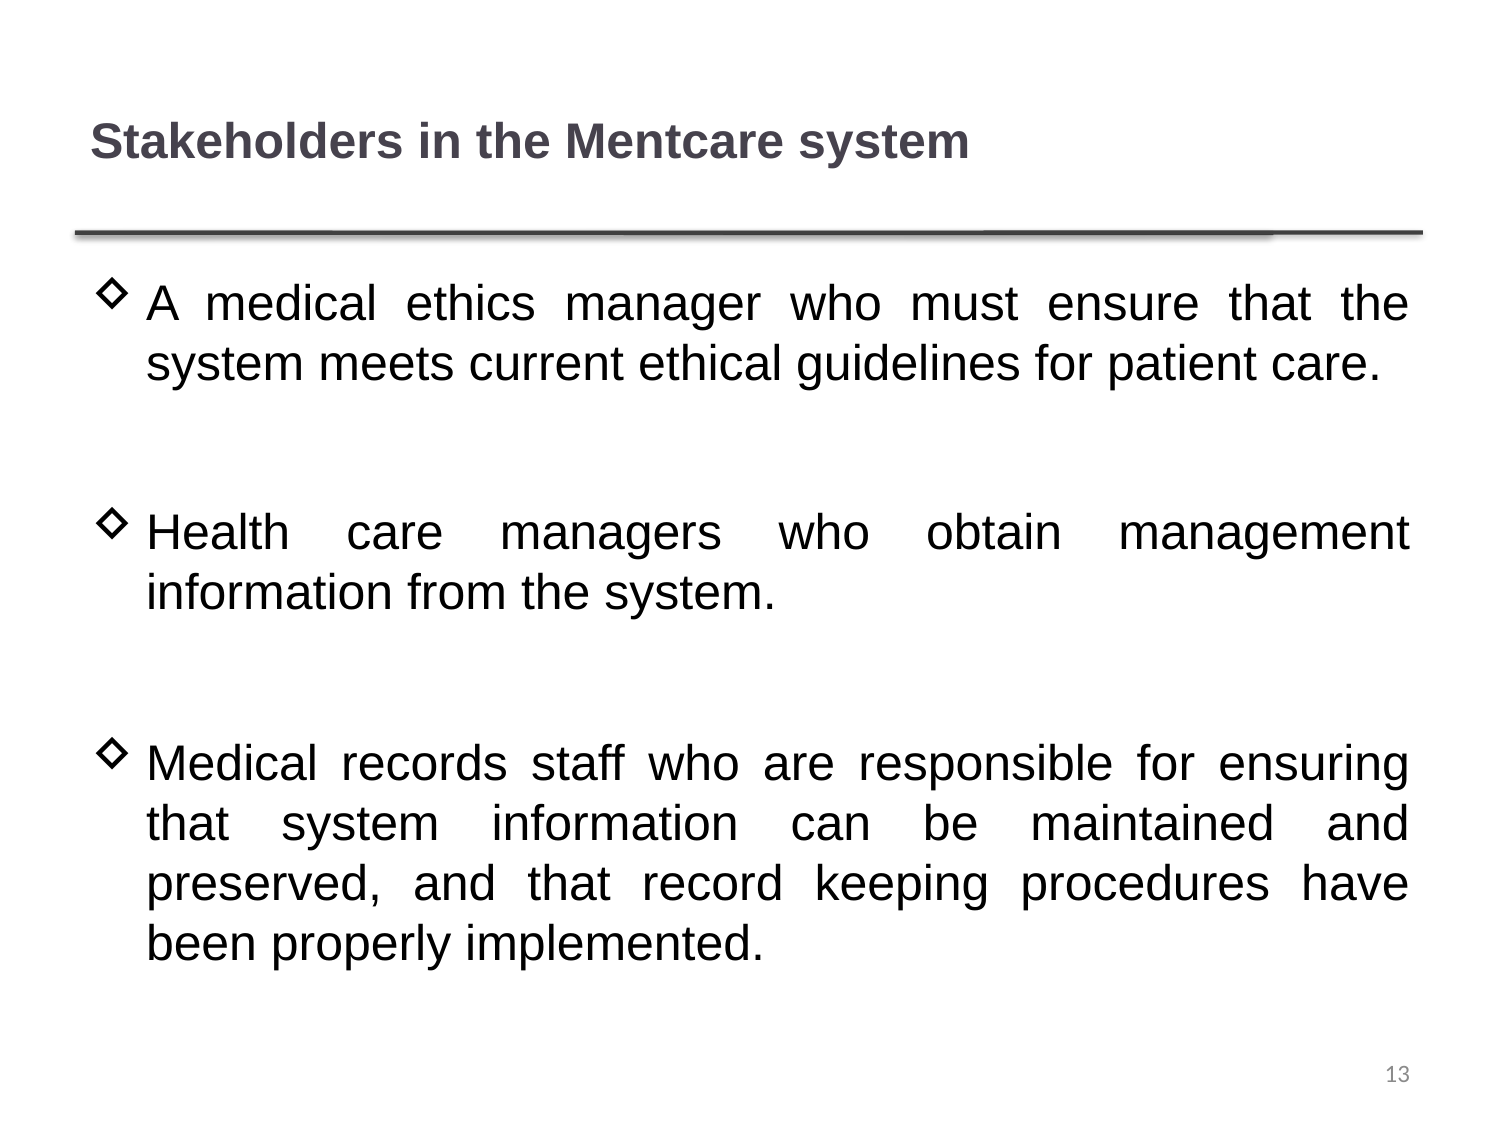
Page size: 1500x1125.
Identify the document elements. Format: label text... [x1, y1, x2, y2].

list A medical ethics manager who must ensure that the system meets current ethical guidelines for patient care. Health care managers who obtain management information from the system. Medical records staff who are responsible for ensuring that system information can be maintained and preserved, and that record keeping procedures have been properly implemented. [75, 262, 1425, 1005]
title Stakeholders in the Mentcare system [74, 44, 1272, 233]
slide_number 13 [1074, 1042, 1425, 1103]
